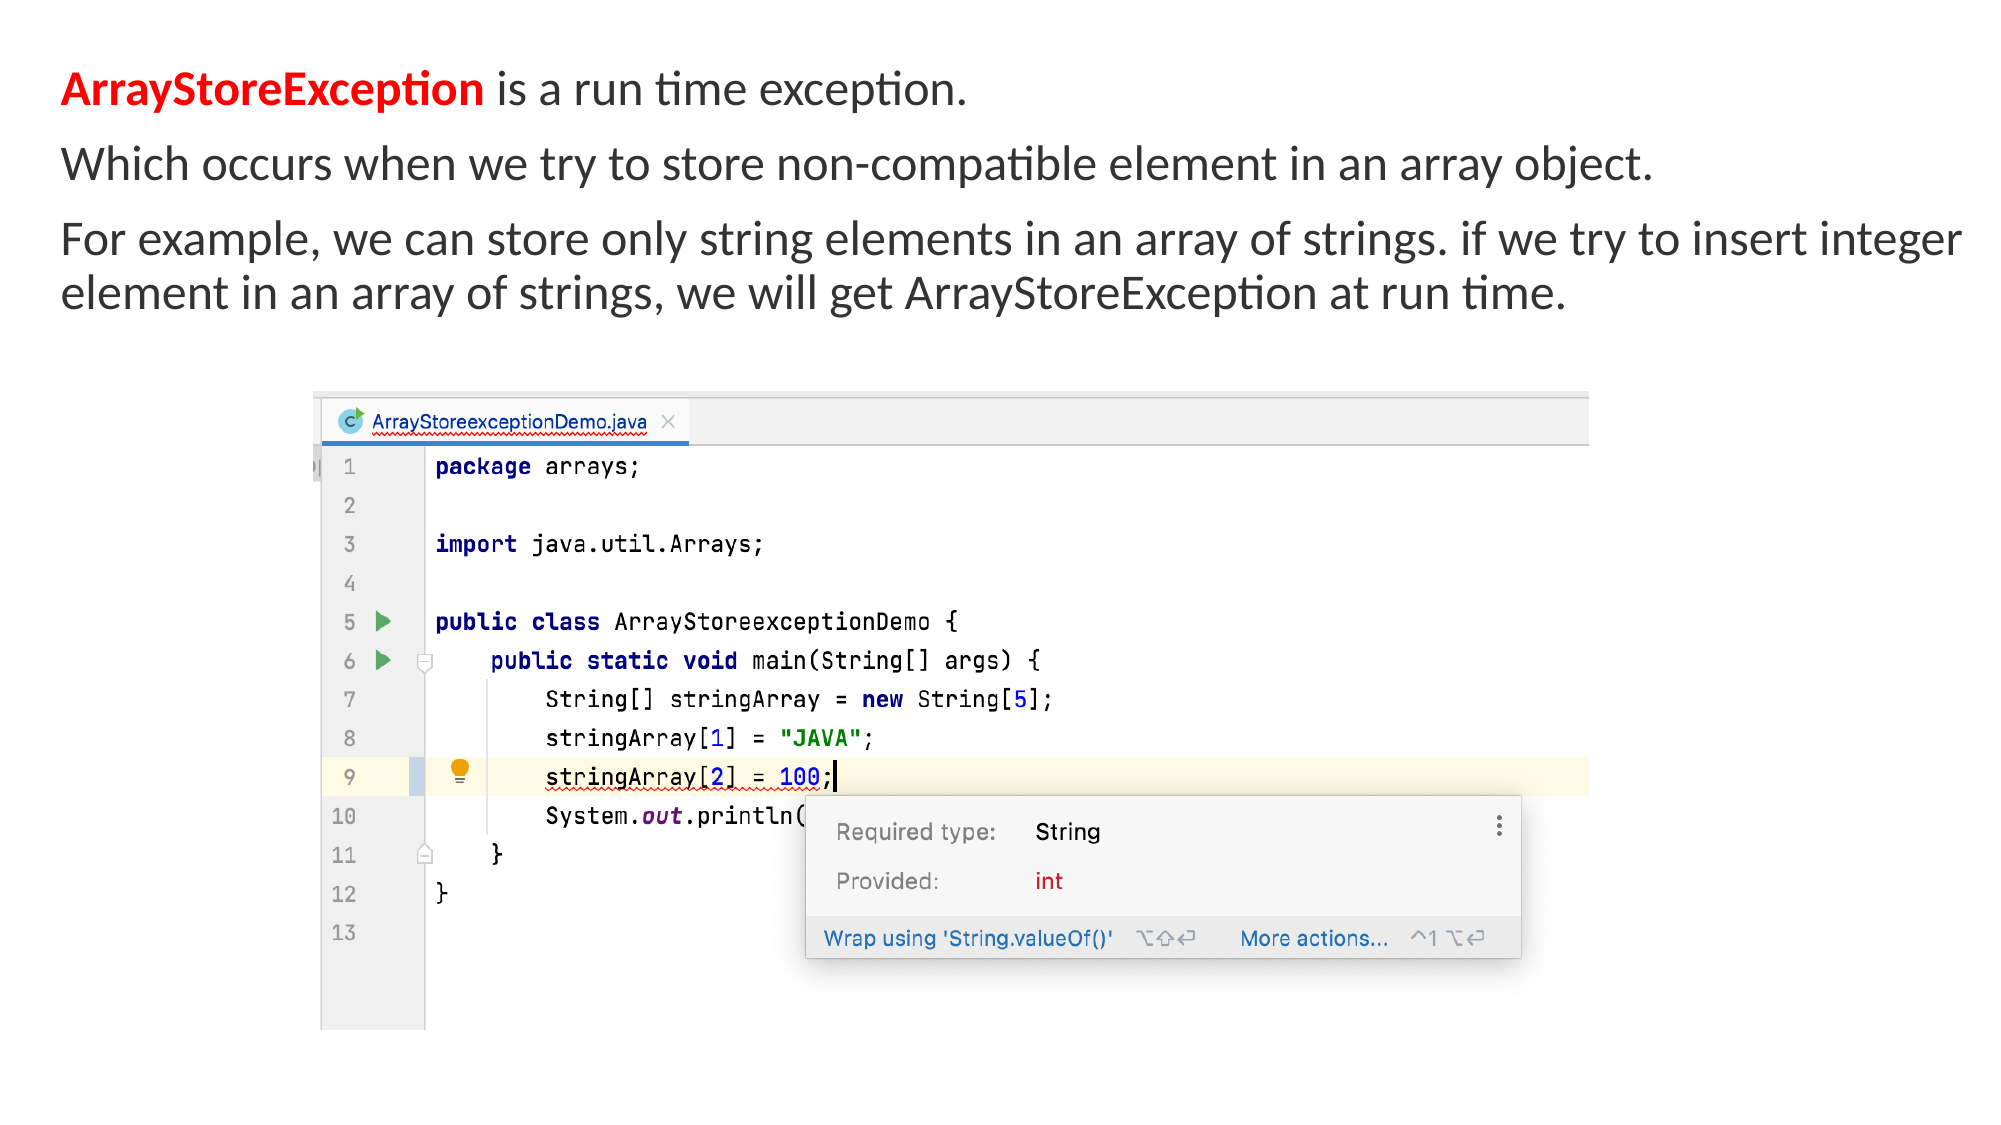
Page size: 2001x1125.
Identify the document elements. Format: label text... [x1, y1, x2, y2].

list ArrayStoreException is a run time exception. Which occurs when we try to store non-compatible element in an array object. For example, we can store only string elements in an array of strings. if we try to insert integer element in an array of strings, we will get ArrayStoreException at run time. [45, 55, 2000, 1096]
picture [313, 391, 1589, 1030]
